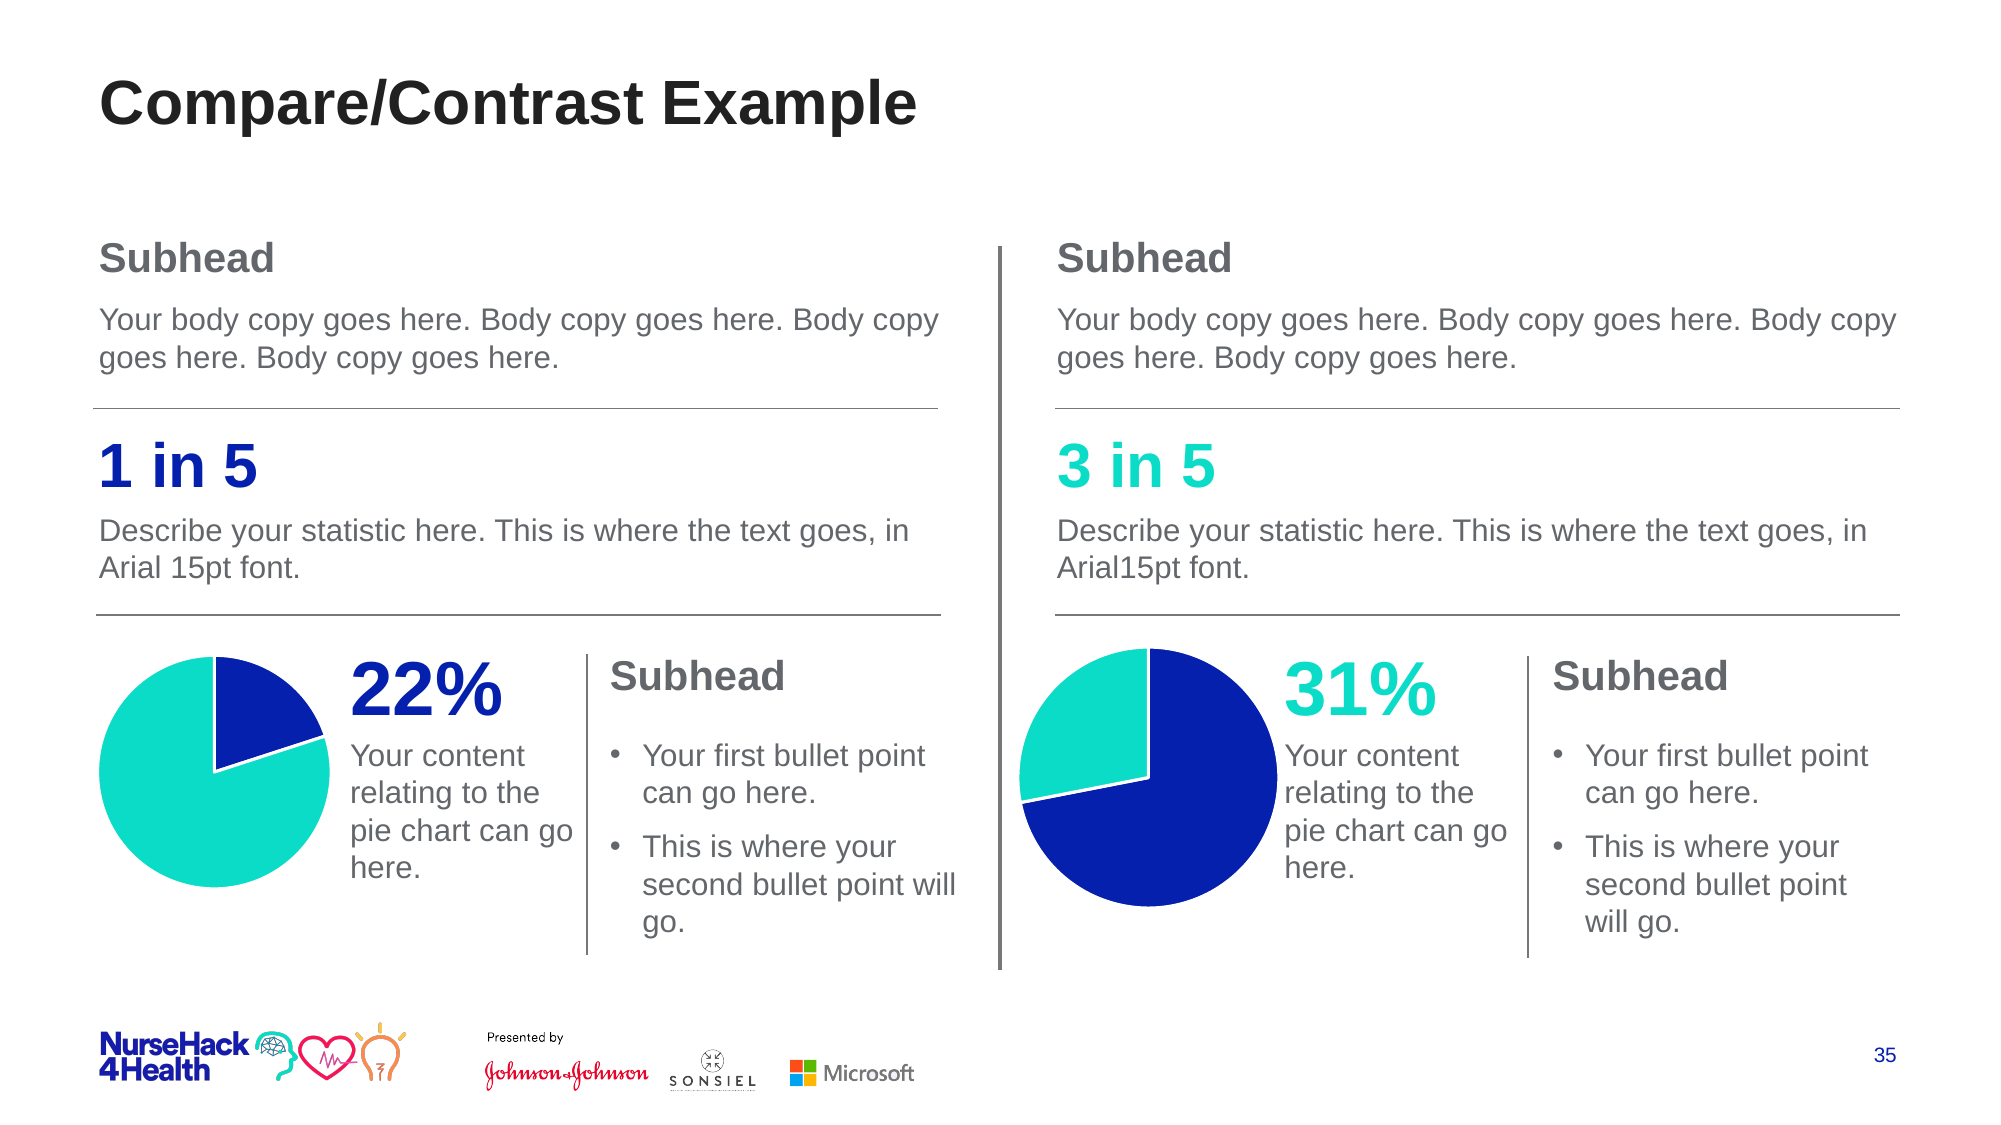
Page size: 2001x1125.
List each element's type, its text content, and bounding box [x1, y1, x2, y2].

list Your first bullet point can go here. This is where your second bullet point will go. [1552, 734, 1901, 928]
list 22% [490, 639, 583, 726]
list Subhead [1056, 230, 1902, 291]
list Describe your statistic here. This is where the text goes, in Arial 15pt font. [98, 511, 944, 602]
list Your content relating to the pie chart can go here. [1283, 734, 1521, 928]
list Describe your statistic here. This is where the text goes, in Arial15pt font. [1056, 511, 1902, 602]
chart [0, 622, 486, 895]
list Your body copy goes here. Body copy goes here. Body copy goes here. Body copy goes here. [98, 299, 944, 392]
list Subhead [1552, 648, 1901, 715]
list 3 in 5 [1056, 424, 1902, 511]
list Subhead [98, 230, 944, 293]
title Compare/Contrast Example [99, 61, 1765, 139]
list 31% [1286, 639, 1521, 726]
list Your content relating to the pie chart can go here. [349, 734, 582, 928]
list Subhead [609, 648, 962, 715]
list Your body copy goes here. Body copy goes here. Body copy goes here. Body copy goes here. [1056, 299, 1902, 392]
picture [430, 1011, 925, 1125]
list Your first bullet point can go here. This is where your second bullet point will go. [609, 734, 962, 928]
list 1 in 5 [98, 424, 944, 511]
slide_number 35 [1837, 1026, 1912, 1082]
chart [1008, 641, 1288, 914]
